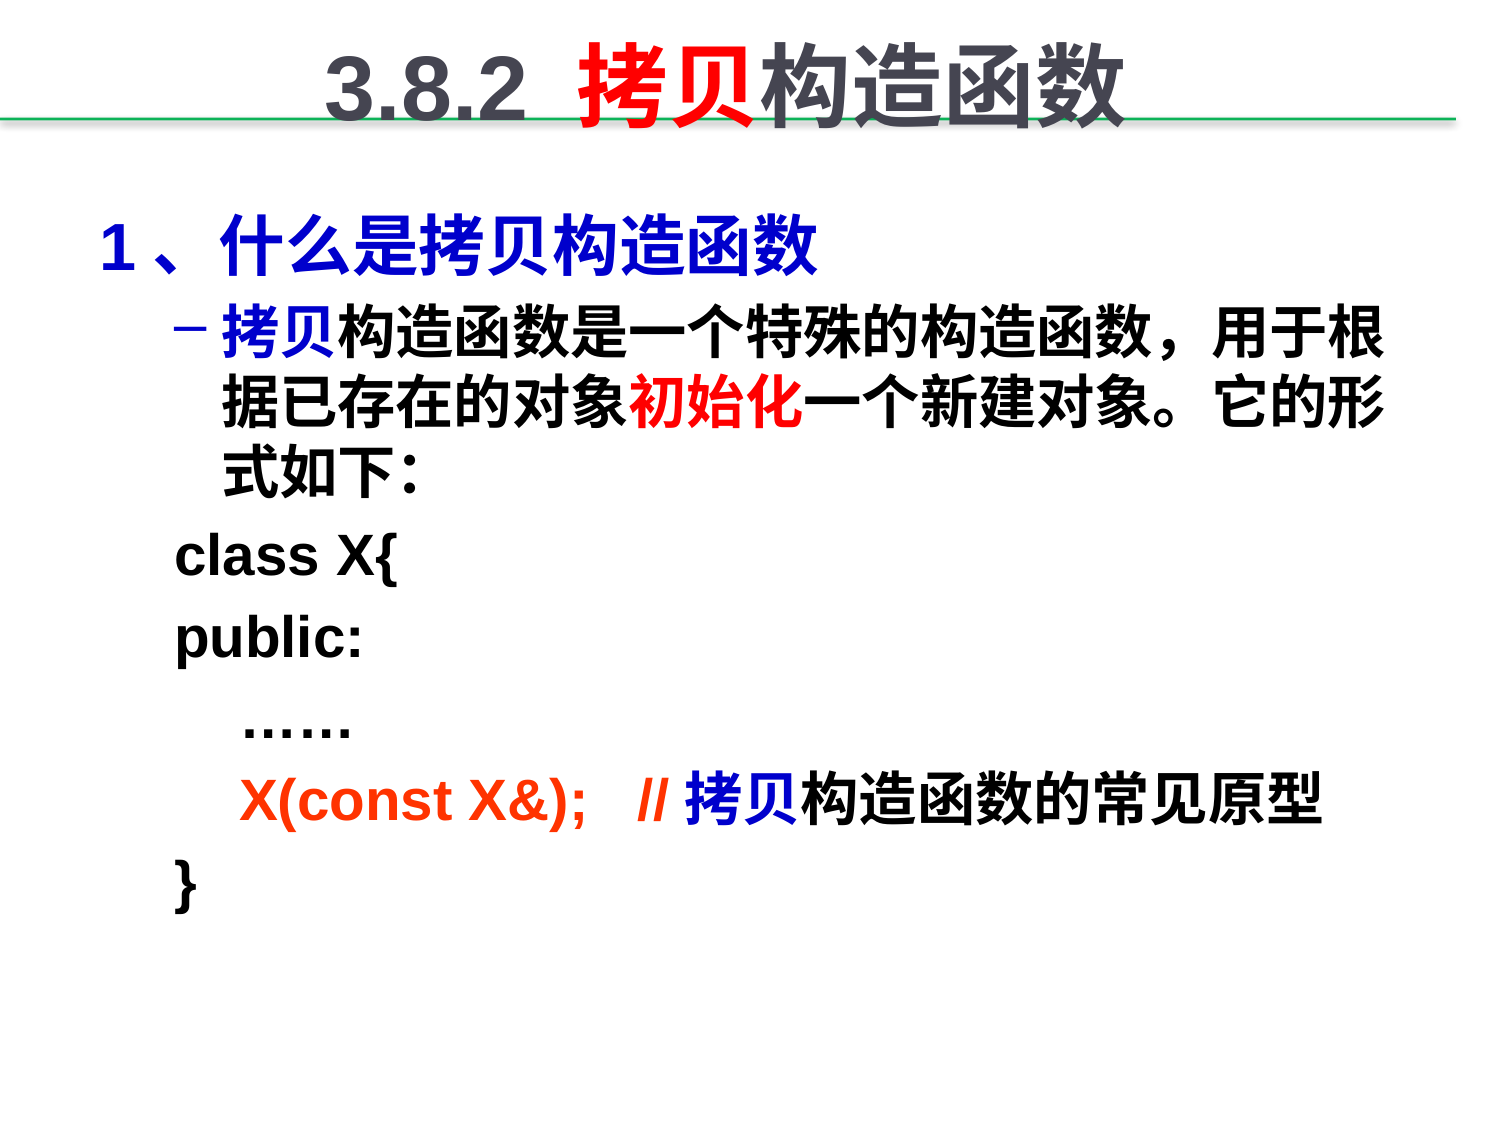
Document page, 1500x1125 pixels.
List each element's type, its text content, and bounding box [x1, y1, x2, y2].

title 3.8.2 拷贝构造函数 [88, 30, 1364, 138]
list 1、什么是拷贝构造函数 拷贝构造函数是一个特殊的构造函数，用于根据已存在的对象初始化一个新建对象。它的形式如下： class X{ public: …… X(const X&); //拷贝构造函数的常见原型 } [83, 196, 1412, 954]
